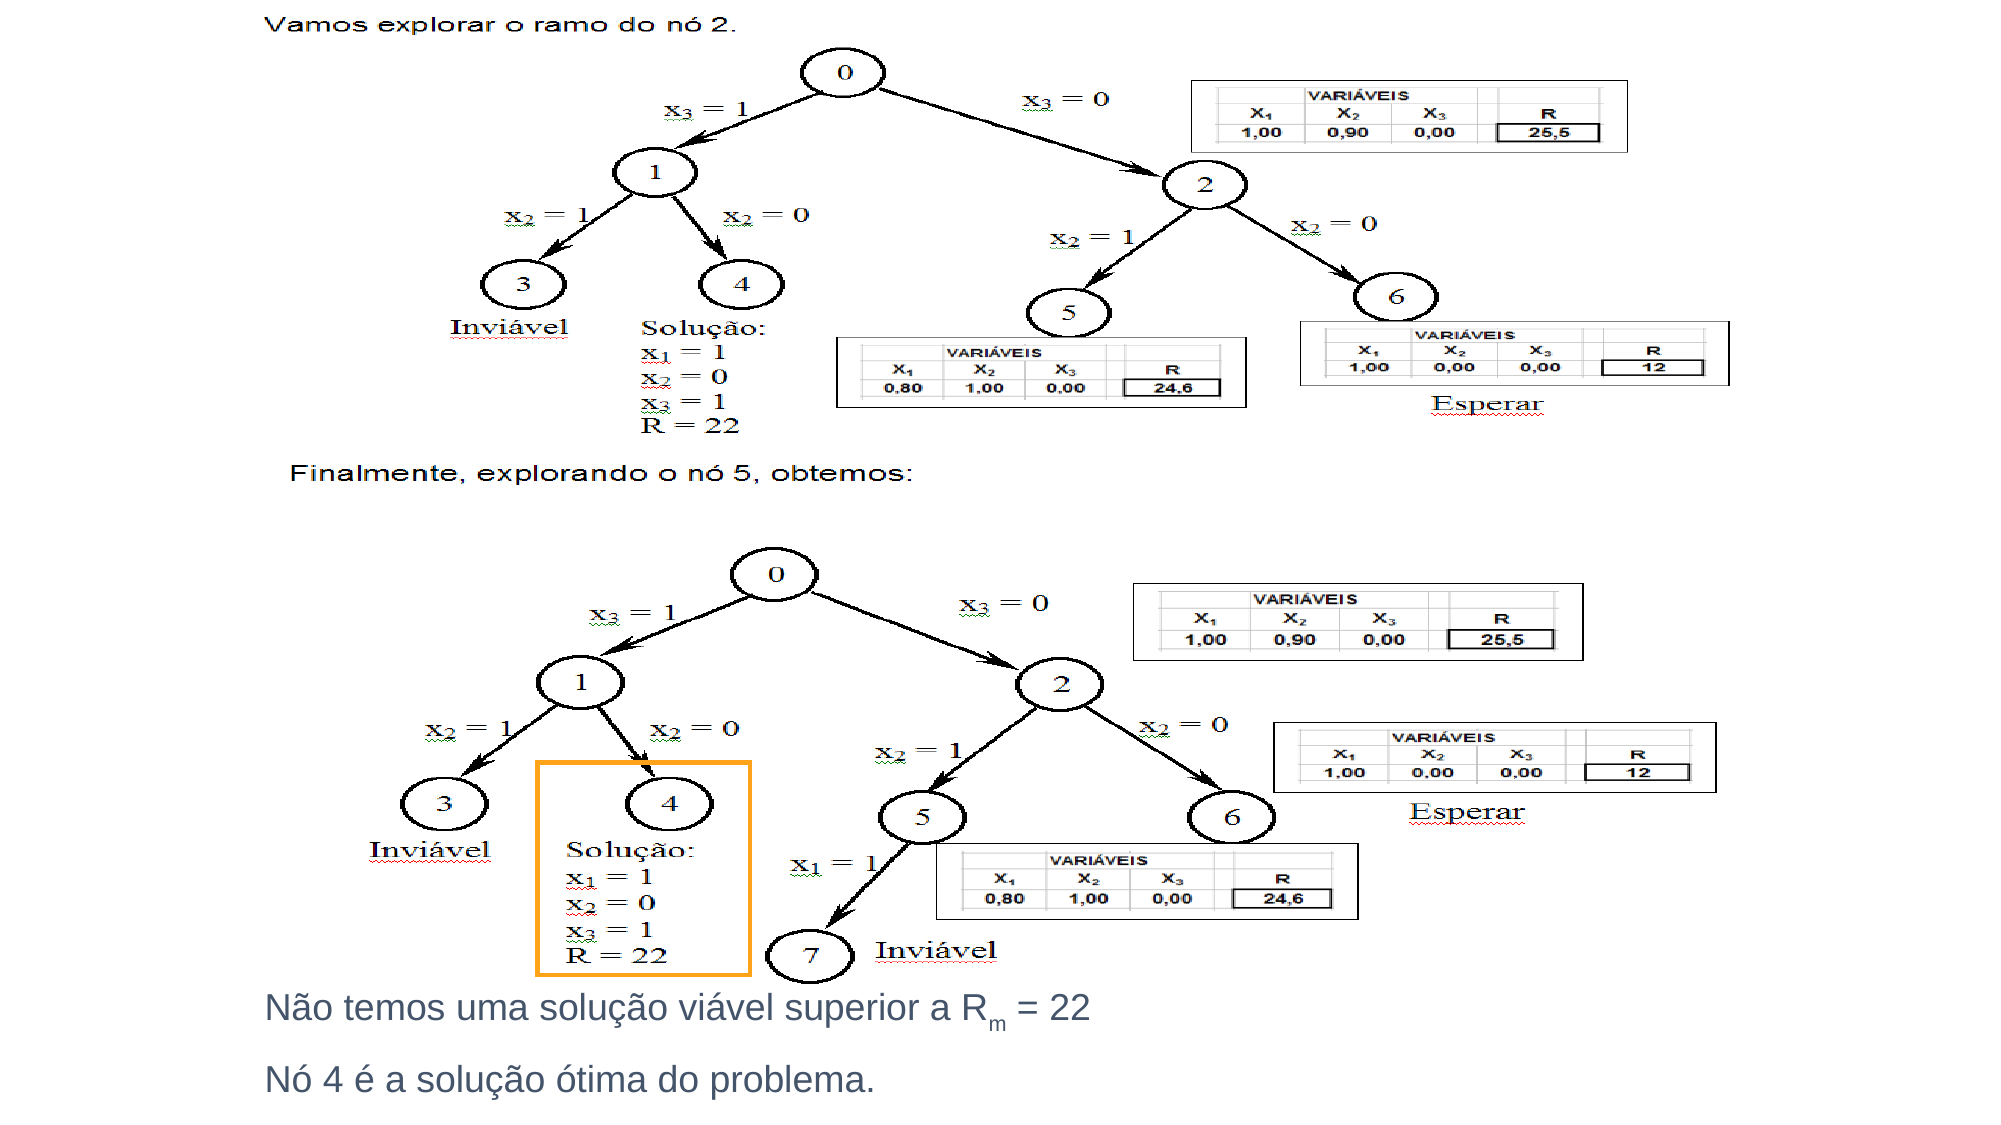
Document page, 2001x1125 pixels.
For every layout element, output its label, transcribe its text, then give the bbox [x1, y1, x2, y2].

text_box Não temos uma solução viável superior a Rm = 22 Nó 4 é a solução ótima do problema. [249, 988, 1750, 1108]
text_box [249, 0, 1750, 450]
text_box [249, 462, 1750, 988]
